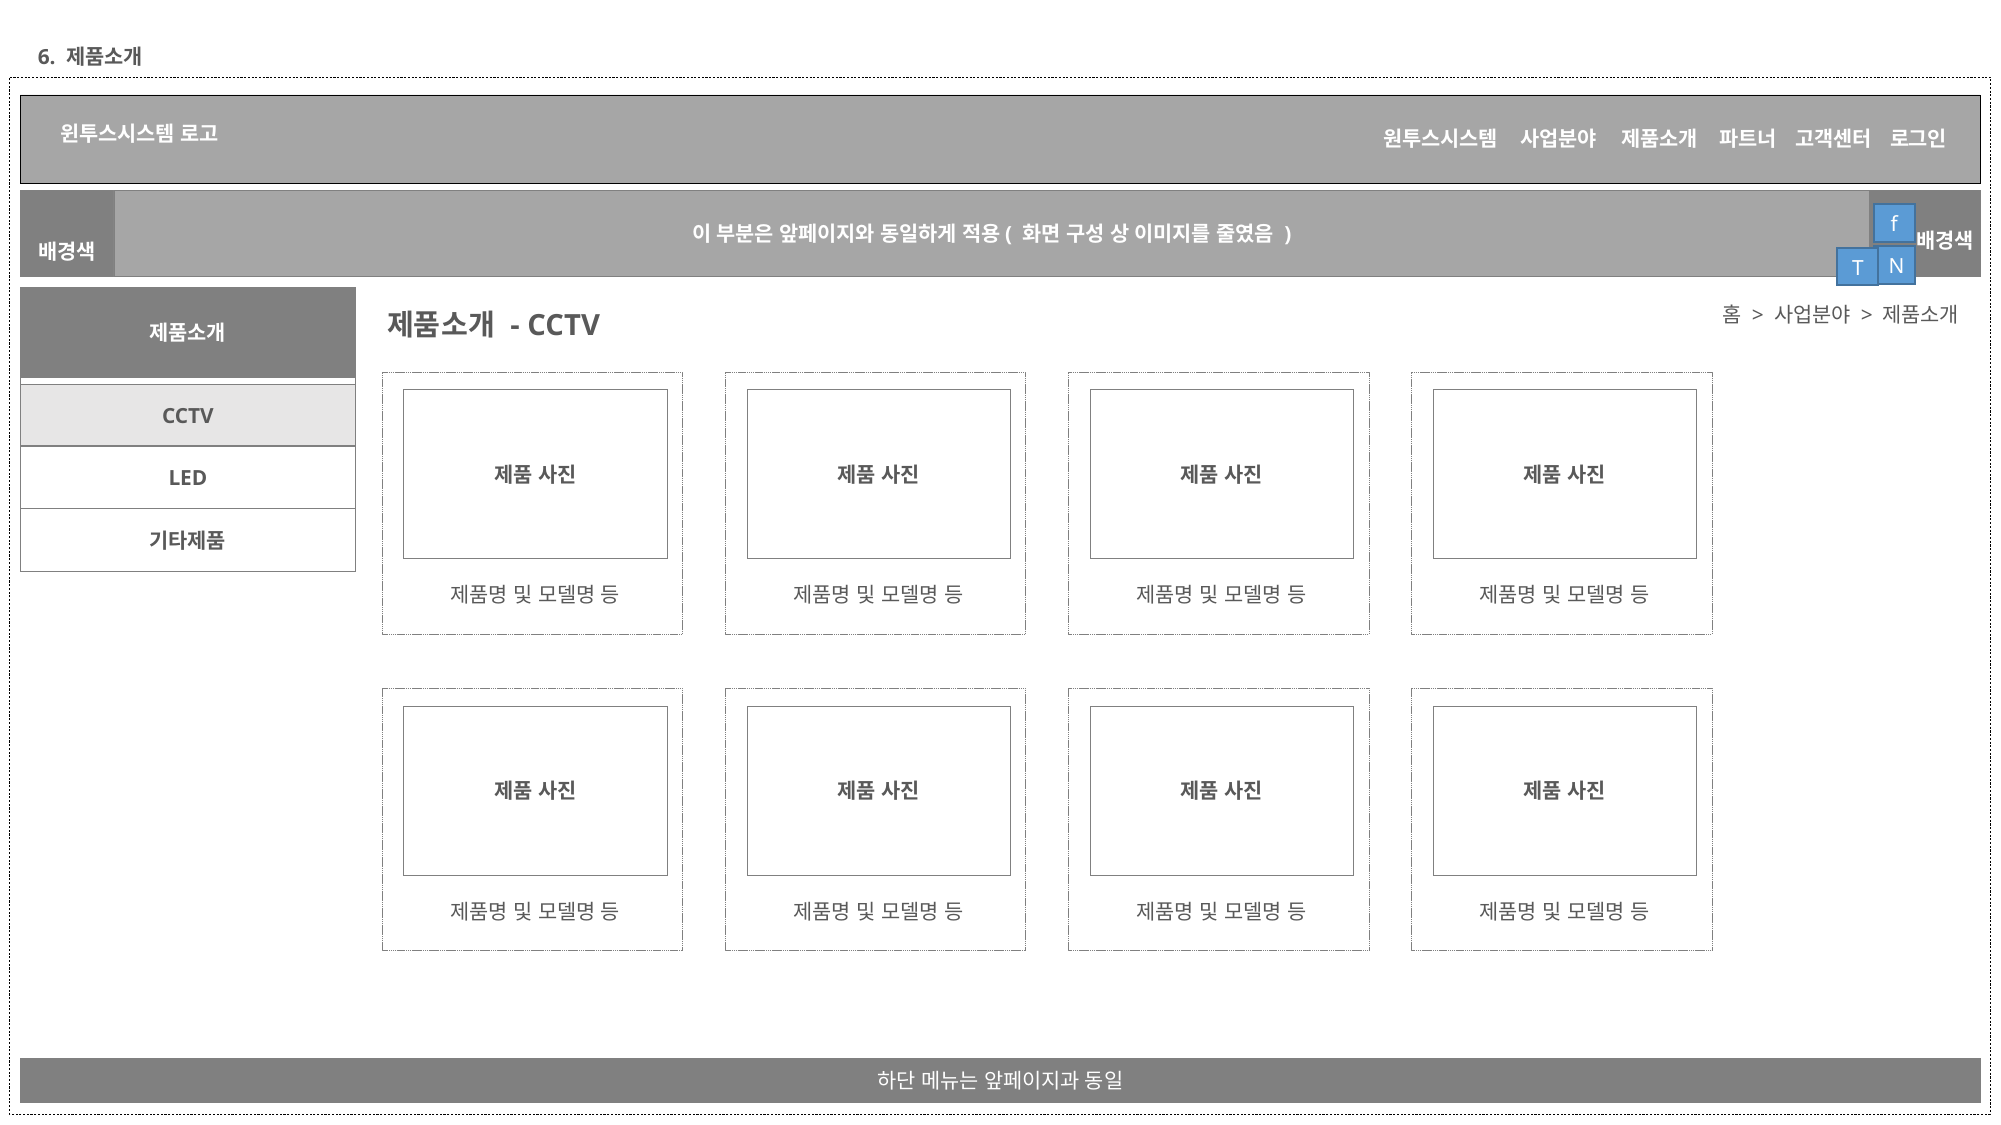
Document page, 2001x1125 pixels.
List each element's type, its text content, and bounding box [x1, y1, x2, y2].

text_box N [1873, 245, 1916, 285]
text_box [724, 687, 1027, 952]
text_box [19, 189, 113, 278]
text_box LED [19, 445, 356, 508]
text_box 배경색 [1901, 220, 1989, 261]
text_box f [1873, 203, 1916, 243]
text_box [381, 687, 684, 952]
text_box [1411, 371, 1713, 635]
text_box CCTV [19, 383, 356, 445]
text_box [1068, 687, 1370, 952]
text_box [1068, 371, 1370, 635]
text_box 배경색 [23, 231, 111, 272]
text_box 제품소개 [19, 287, 356, 378]
text_box [1871, 189, 1981, 247]
text_box [19, 378, 356, 383]
text_box [1411, 687, 1713, 952]
text_box [381, 371, 684, 635]
text_box T [1836, 247, 1879, 286]
text_box 기타제품 [19, 508, 356, 572]
text_box [724, 371, 1027, 635]
text_box [1916, 261, 1981, 278]
text_box 이 부분은 앞페이지와 동일하게 적용( 화면 구성 상 이미지를 줄였음 ) [113, 189, 1871, 278]
text_box 홈 > 사업분야 > 제품소개 [1707, 294, 1974, 335]
text_box 6. 제품소개 [23, 36, 158, 77]
text_box 제품소개 - CCTV [372, 298, 616, 349]
